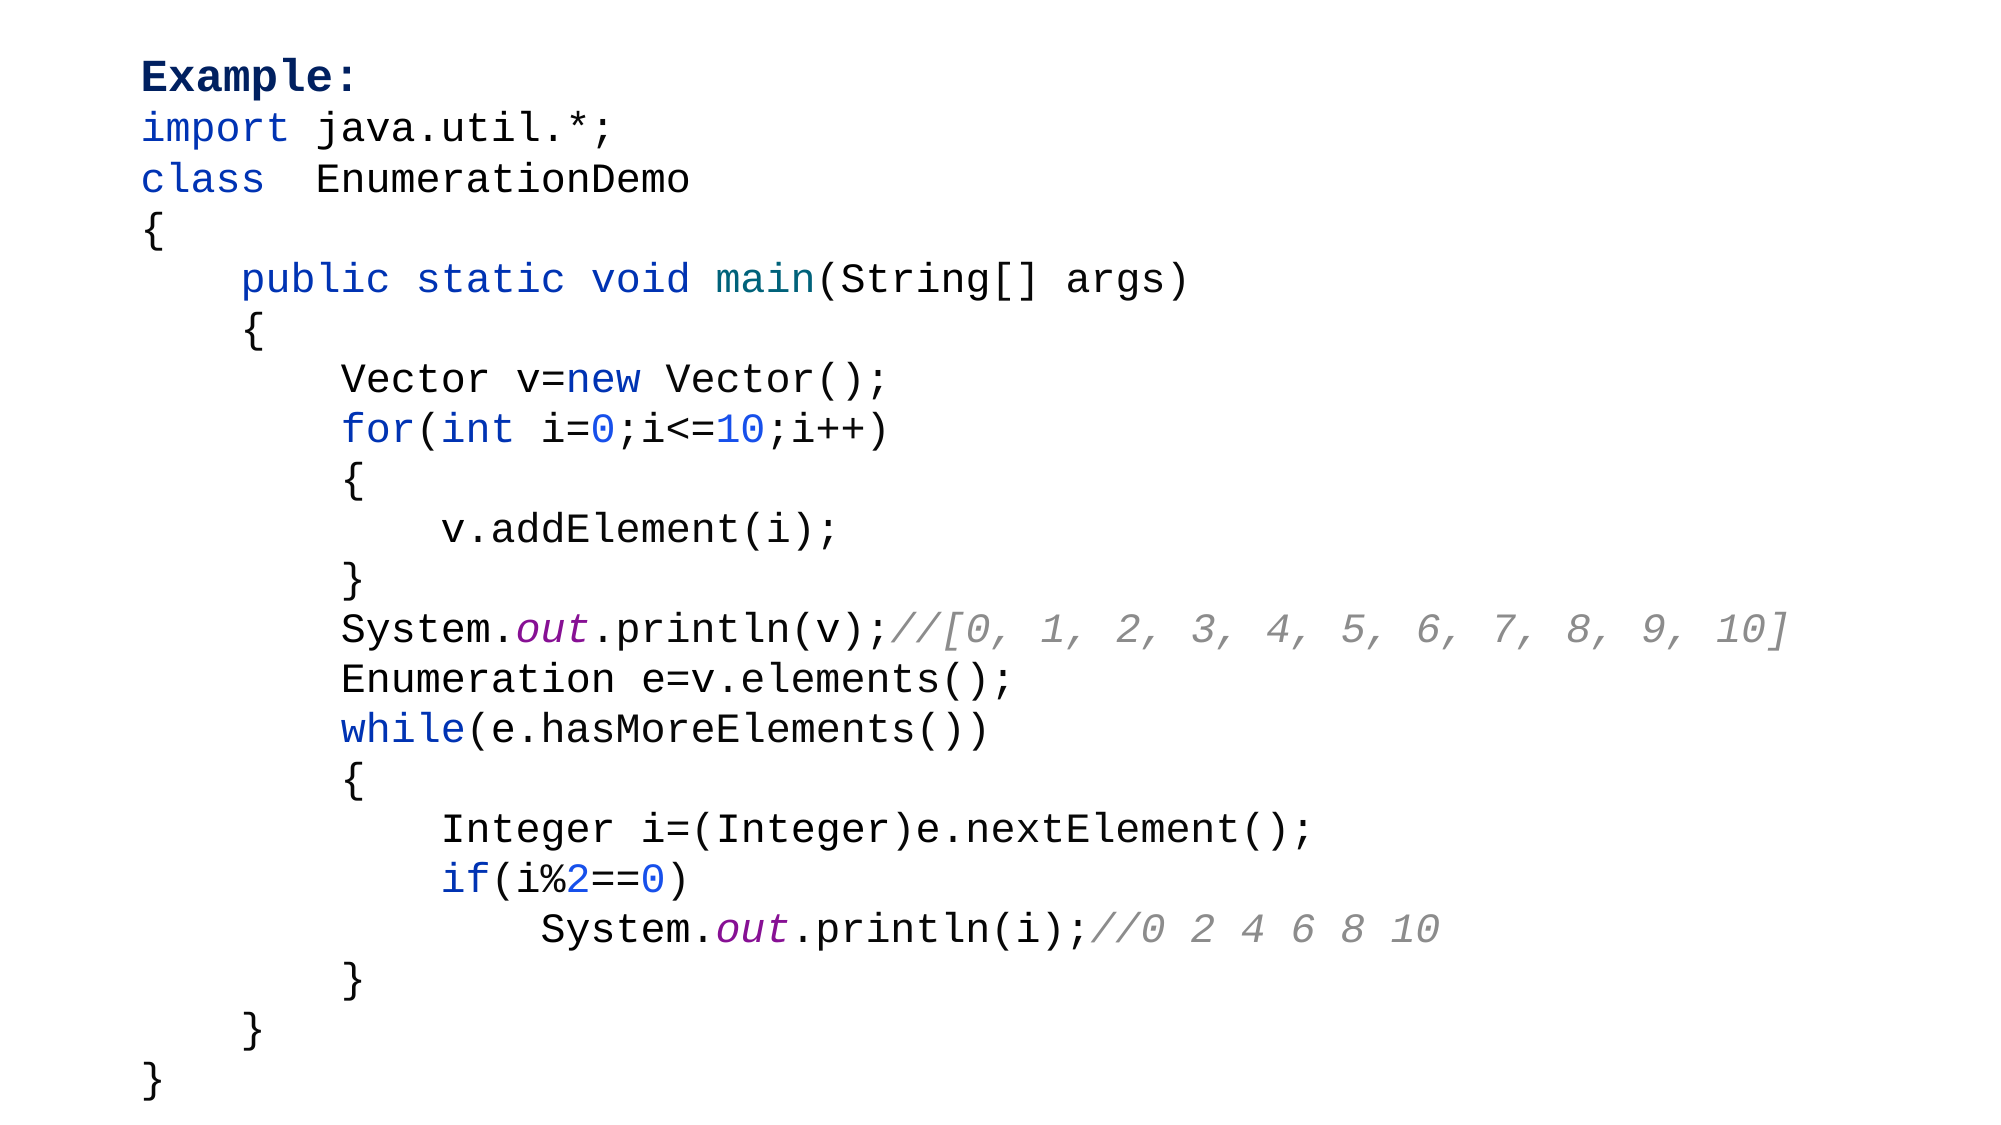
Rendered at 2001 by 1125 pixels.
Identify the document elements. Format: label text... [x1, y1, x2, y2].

list Example: import java.util.*; class EnumerationDemo { public static void main(String[] args) { Vector v=new Vector(); for(int i=0;i<=10;i++) { v.addElement(i); } System.out.println(v);//[0, 1, 2, 3, 4, 5, 6, 7, 8, 9, 10] Enumeration e=v.elements(); while(e.hasMoreElements()) { Integer i=(Integer)e.nextElement(); if(i%2==0) System.out.println(i);//0 2 4 6 8 10 } } } [125, 37, 1823, 1109]
